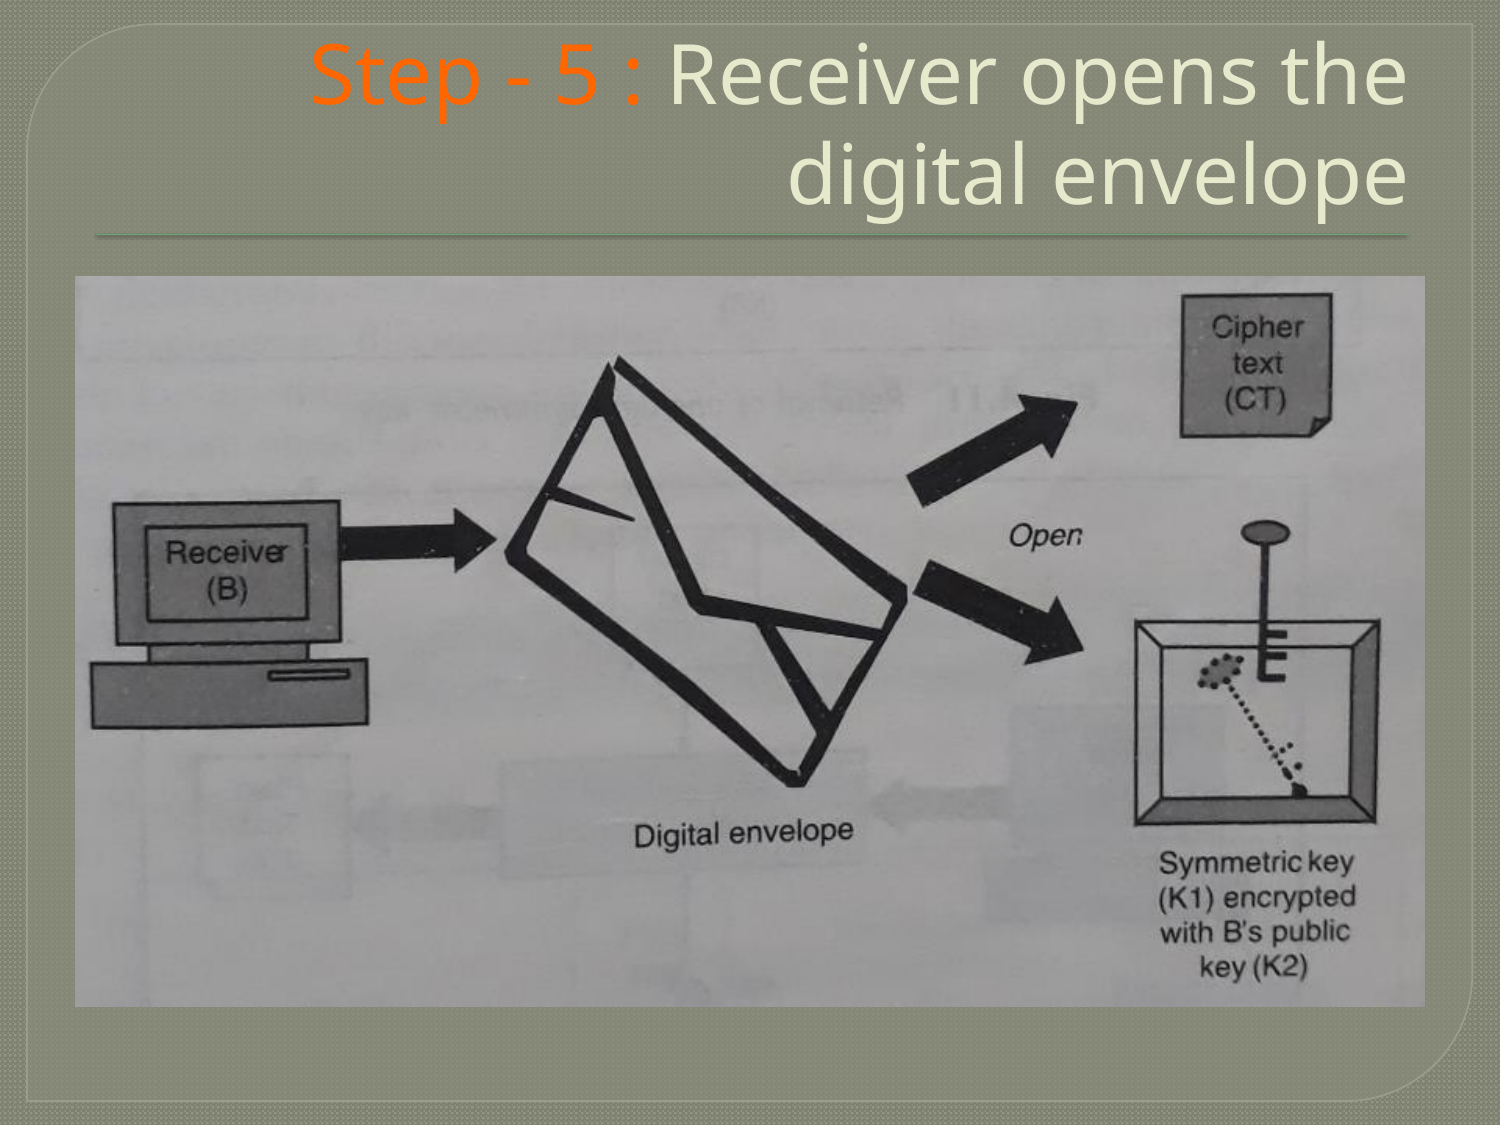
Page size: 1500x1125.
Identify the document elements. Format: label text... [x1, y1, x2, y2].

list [74, 269, 1426, 1013]
title Step - 5 : Receiver opens the digital envelope [75, 41, 1425, 230]
